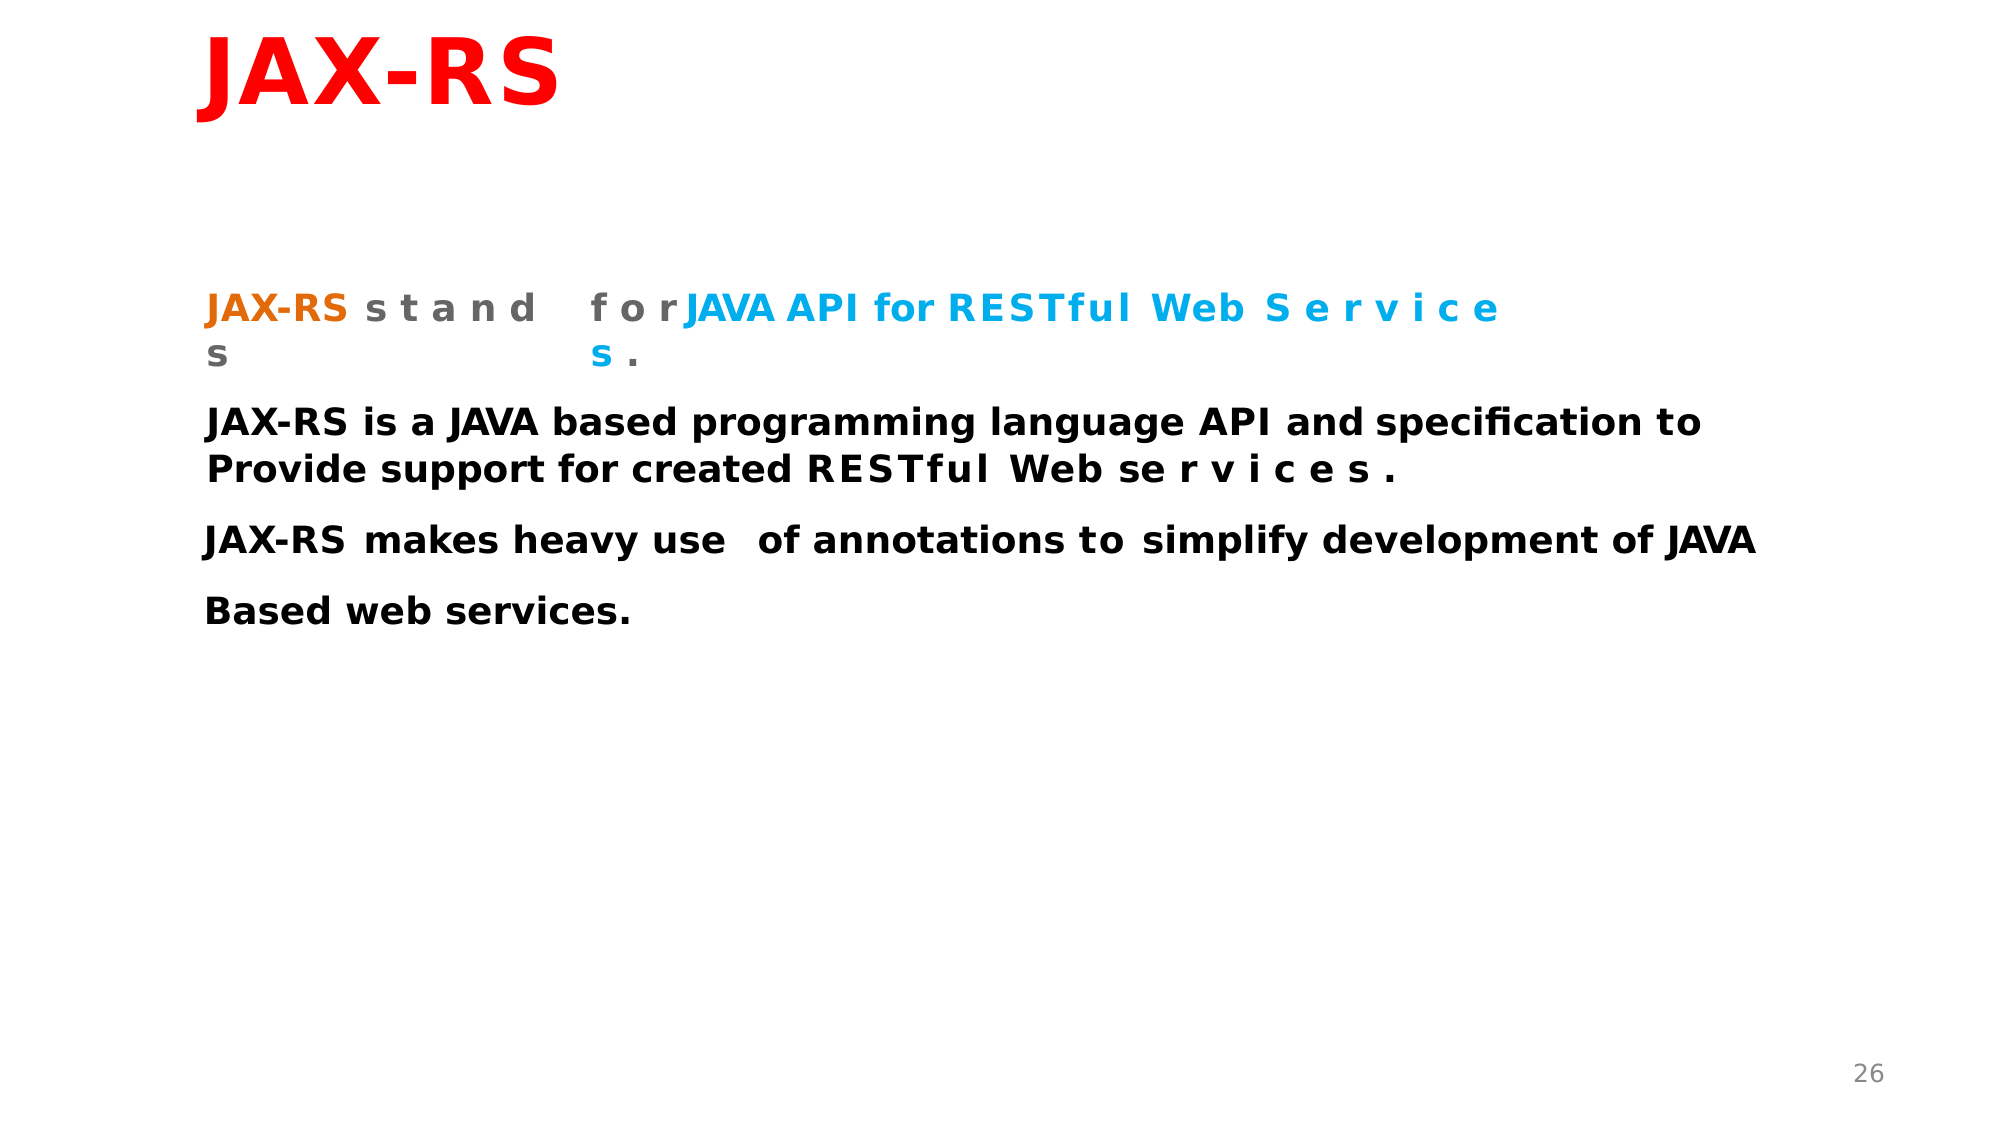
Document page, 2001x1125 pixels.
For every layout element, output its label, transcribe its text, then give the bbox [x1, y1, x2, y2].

text_box JAX-RS [200, 10, 718, 233]
text_box f o r JAVA API for RESTful Web S e r v i c e s . [588, 282, 1560, 375]
text_box JAX-RS is a JAVA based programming language API and specification to Provide support for created RESTful Web se r v i c e s . JAX-RS makes heavy use of annotations to simplify development of JAVA Based web services. [201, 396, 1829, 632]
text_box JAX-RS s t a n d s [204, 282, 565, 375]
text_box <number> [1846, 1057, 1892, 1125]
